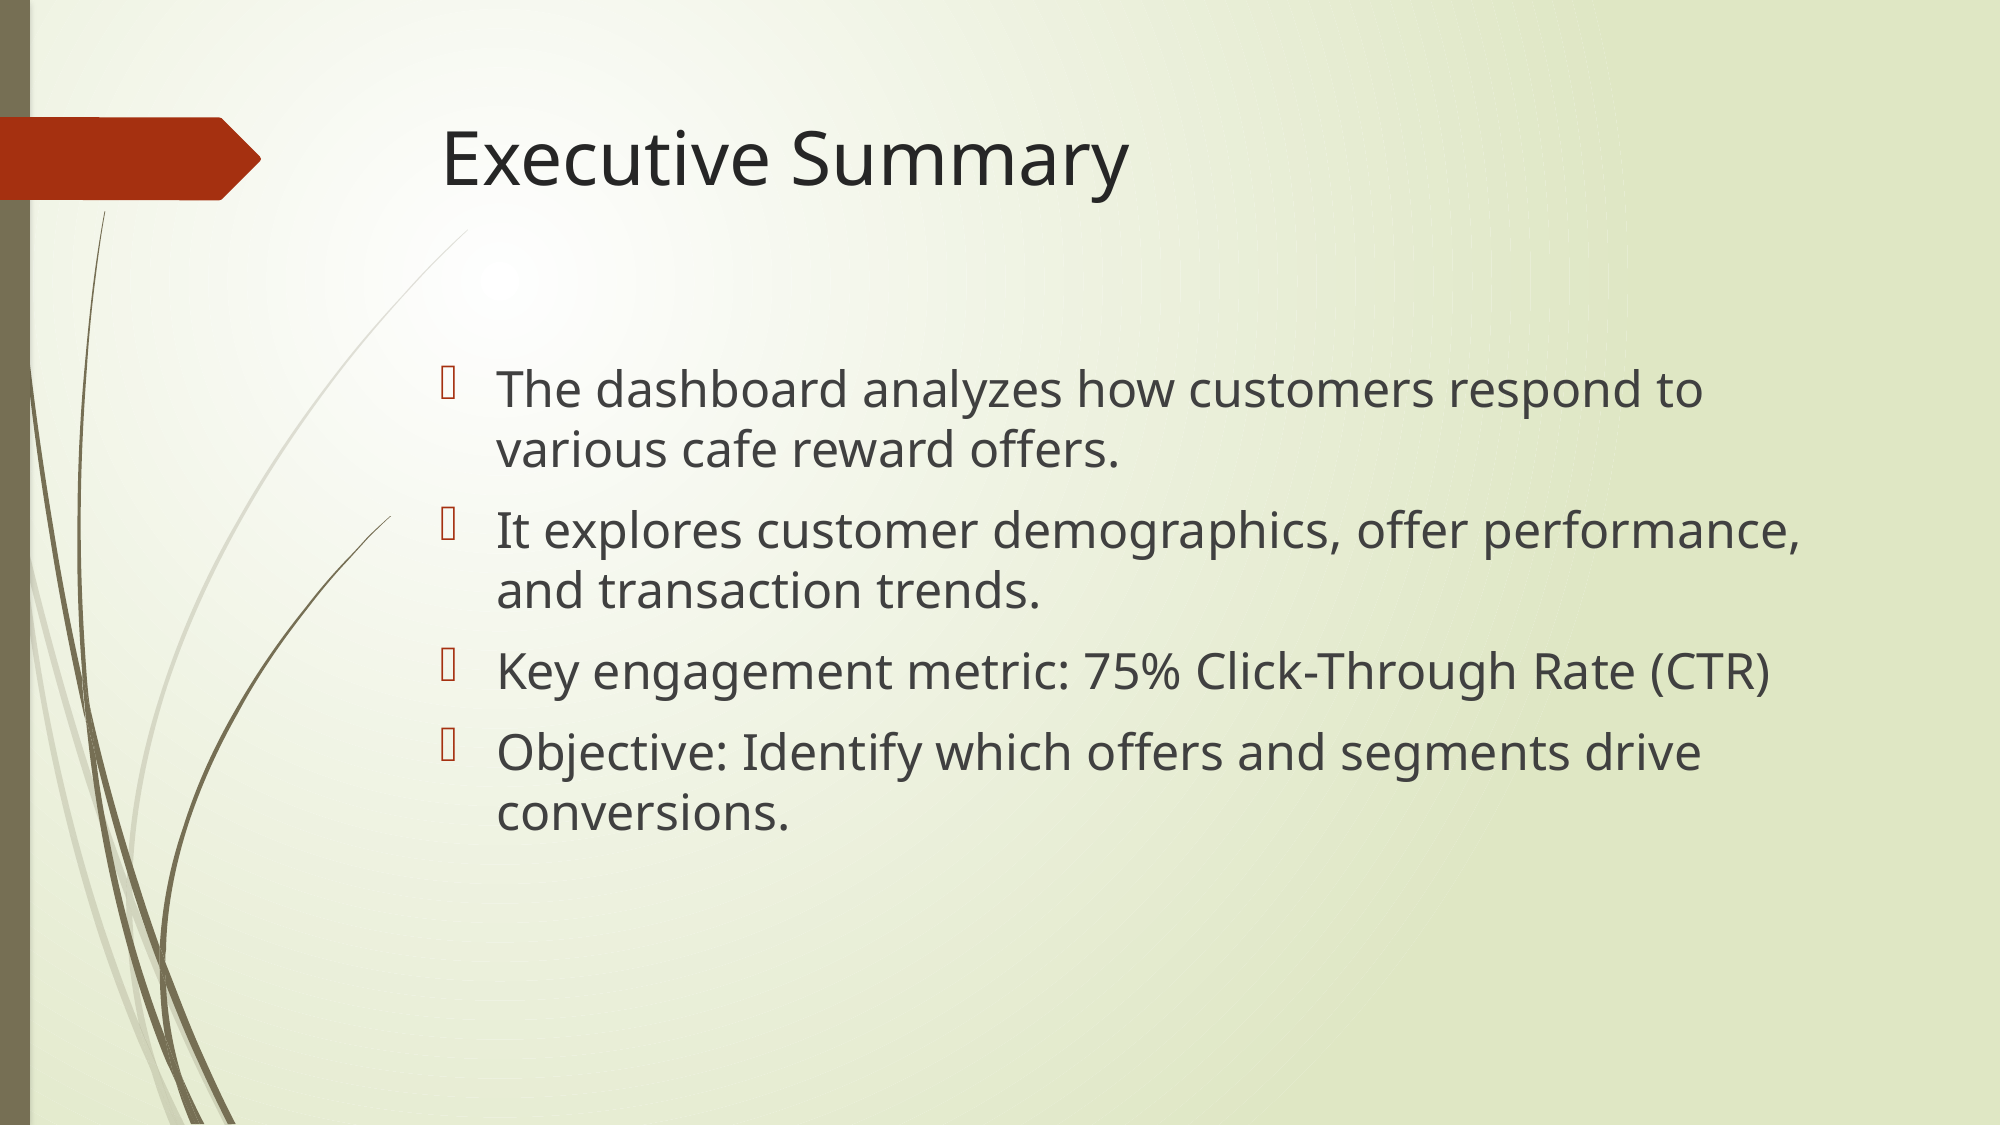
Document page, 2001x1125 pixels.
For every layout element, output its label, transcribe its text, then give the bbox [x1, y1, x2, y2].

title Executive Summary [425, 102, 1888, 313]
list The dashboard analyzes how customers respond to various cafe reward offers. It explores customer demographics, offer performance, and transaction trends. Key engagement metric: 75% Click-Through Rate (CTR) Objective: Identify which offers and segments drive conversions. [424, 350, 1888, 970]
